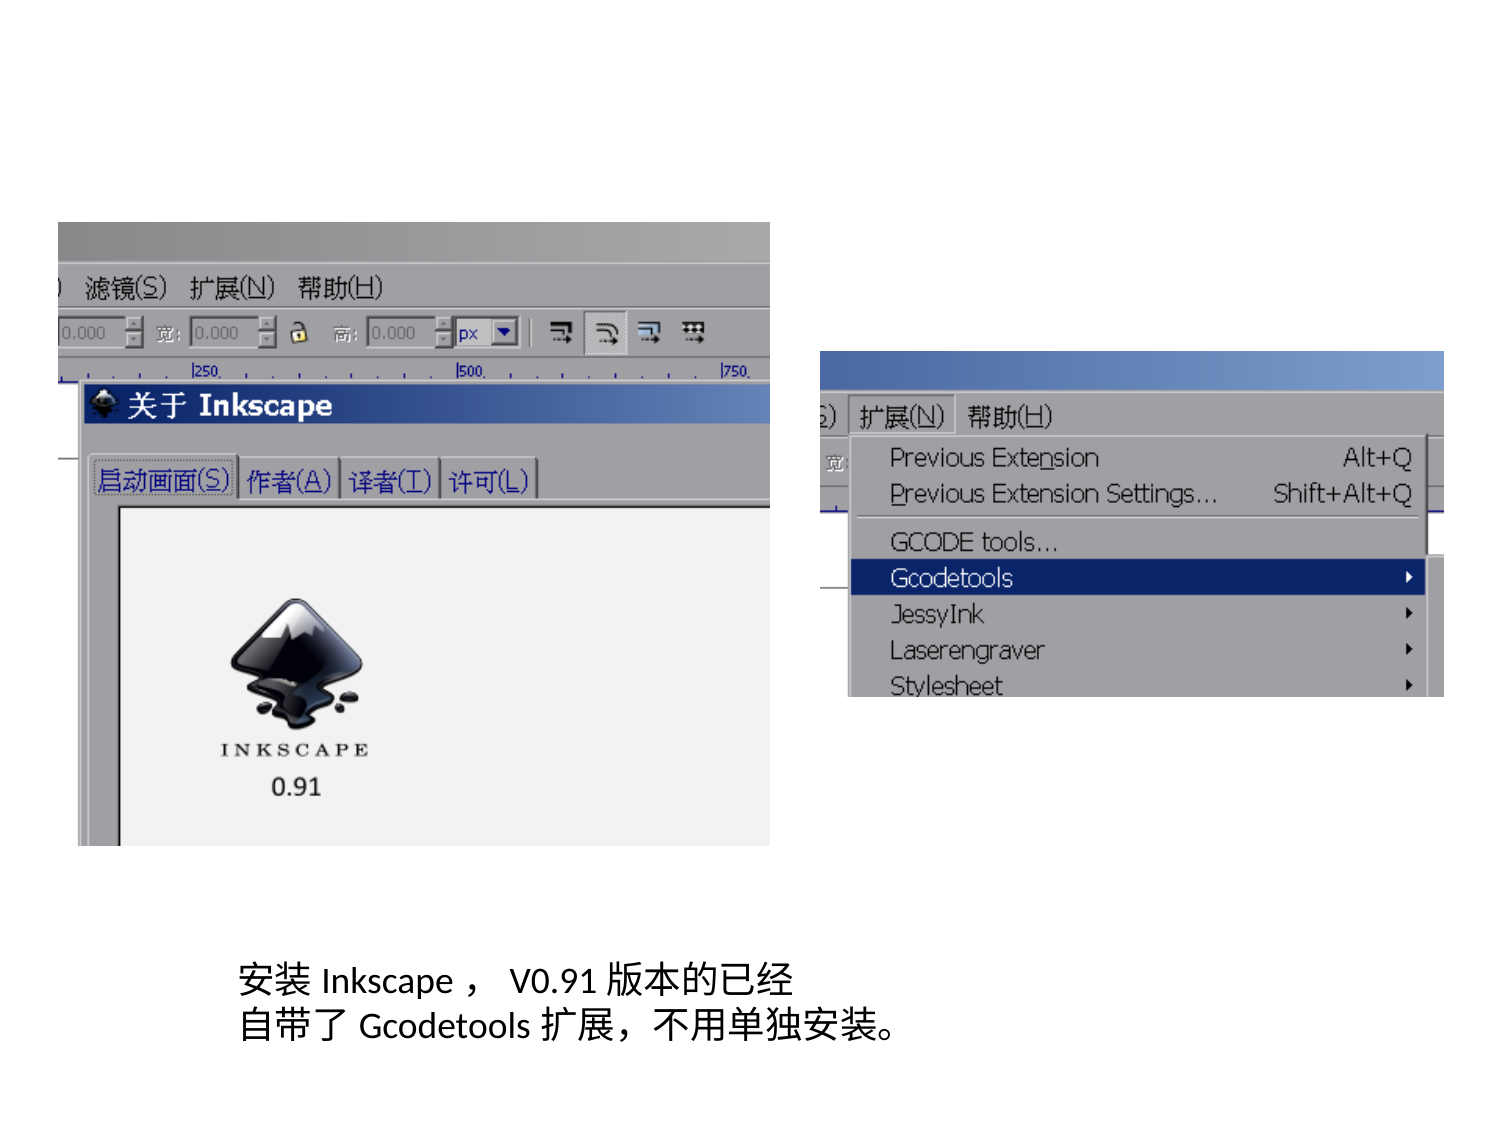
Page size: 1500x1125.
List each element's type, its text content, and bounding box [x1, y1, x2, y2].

picture [820, 351, 1444, 698]
text_box 安装Inkscape，V0.91版本的已经 自带了Gcodetools扩展，不用单独安装。 [222, 949, 1395, 1054]
picture [58, 222, 770, 847]
